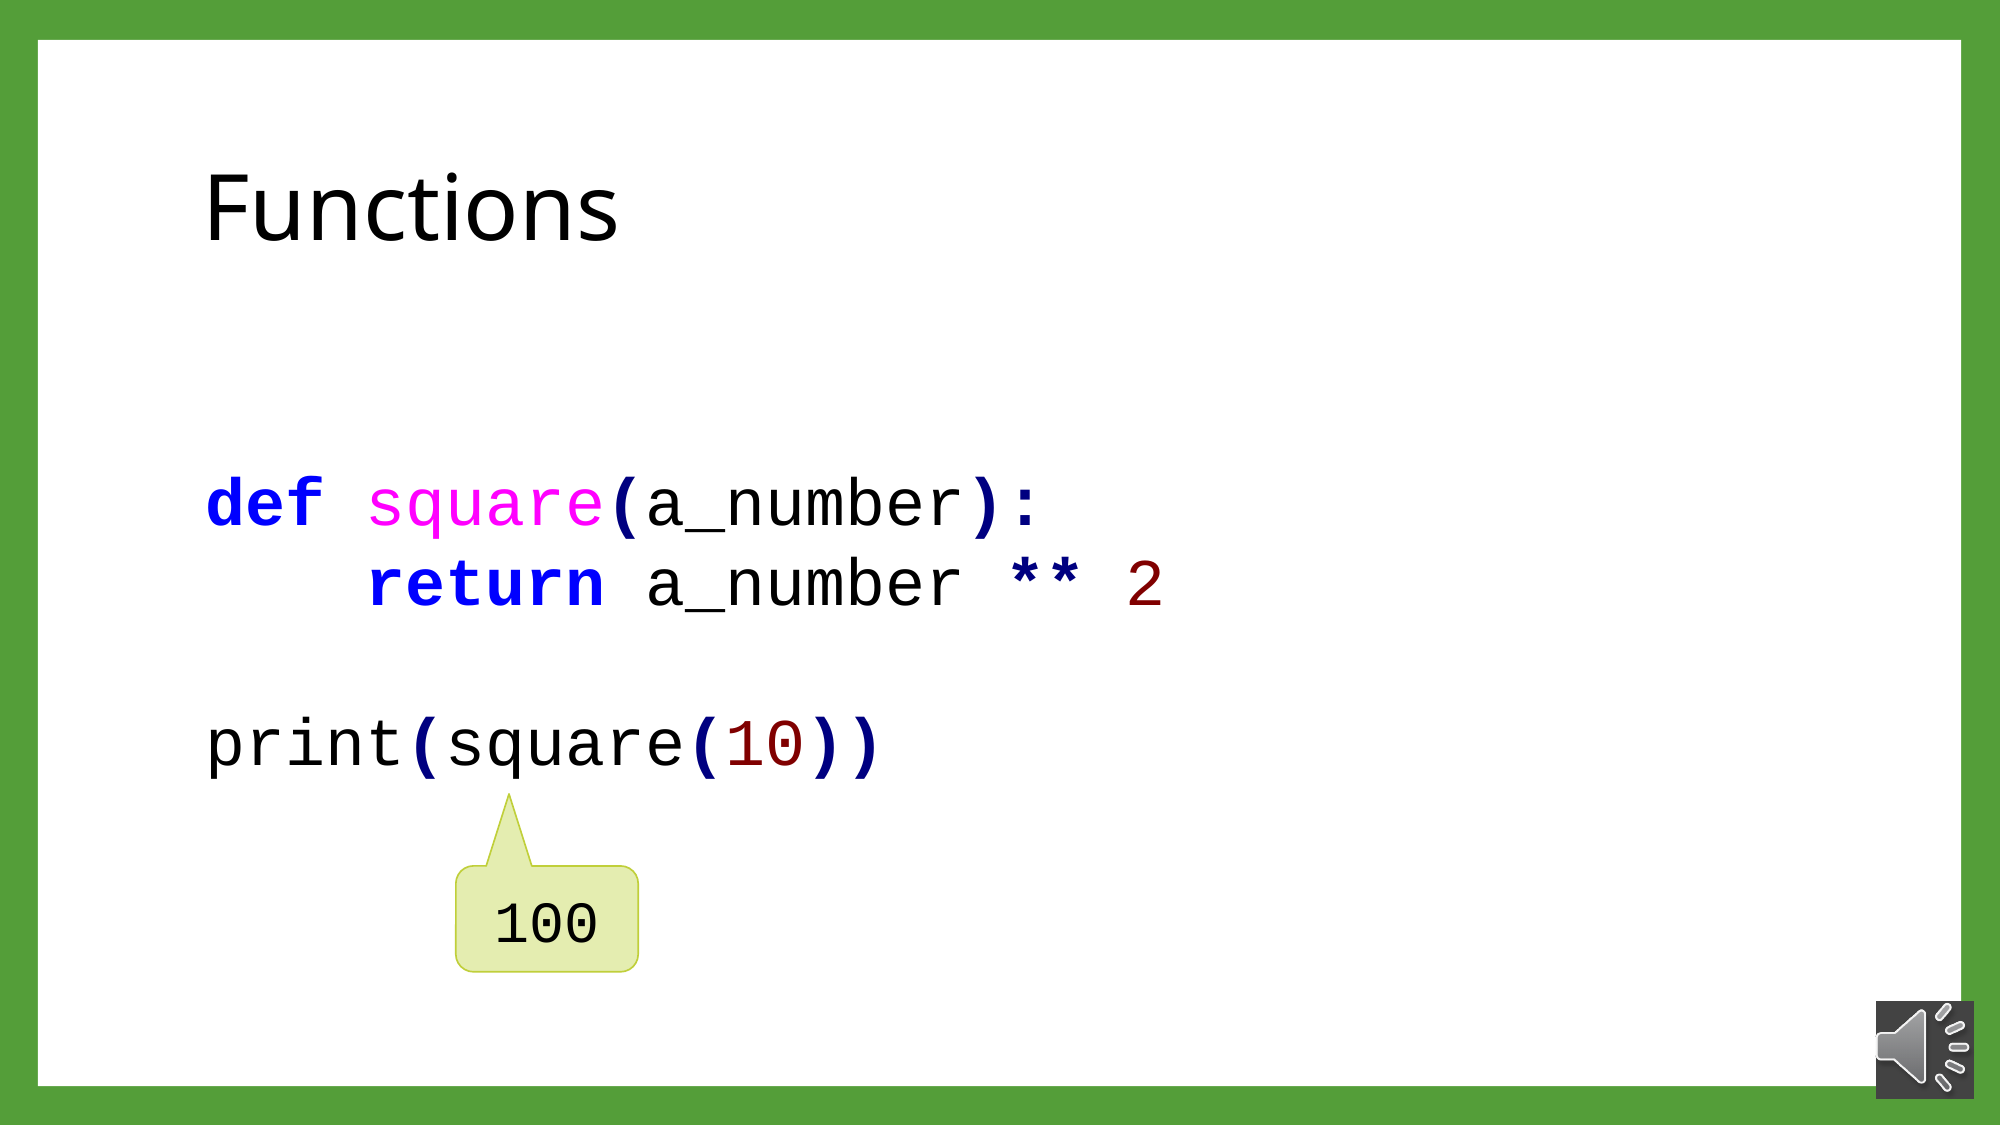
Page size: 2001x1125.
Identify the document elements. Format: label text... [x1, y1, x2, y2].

text_box def square(a_number): return a_number ** 2 print(square(10)) [190, 451, 1191, 787]
title Functions [187, 99, 1808, 323]
picture [1874, 999, 1976, 1101]
text_box 100 [454, 793, 640, 973]
